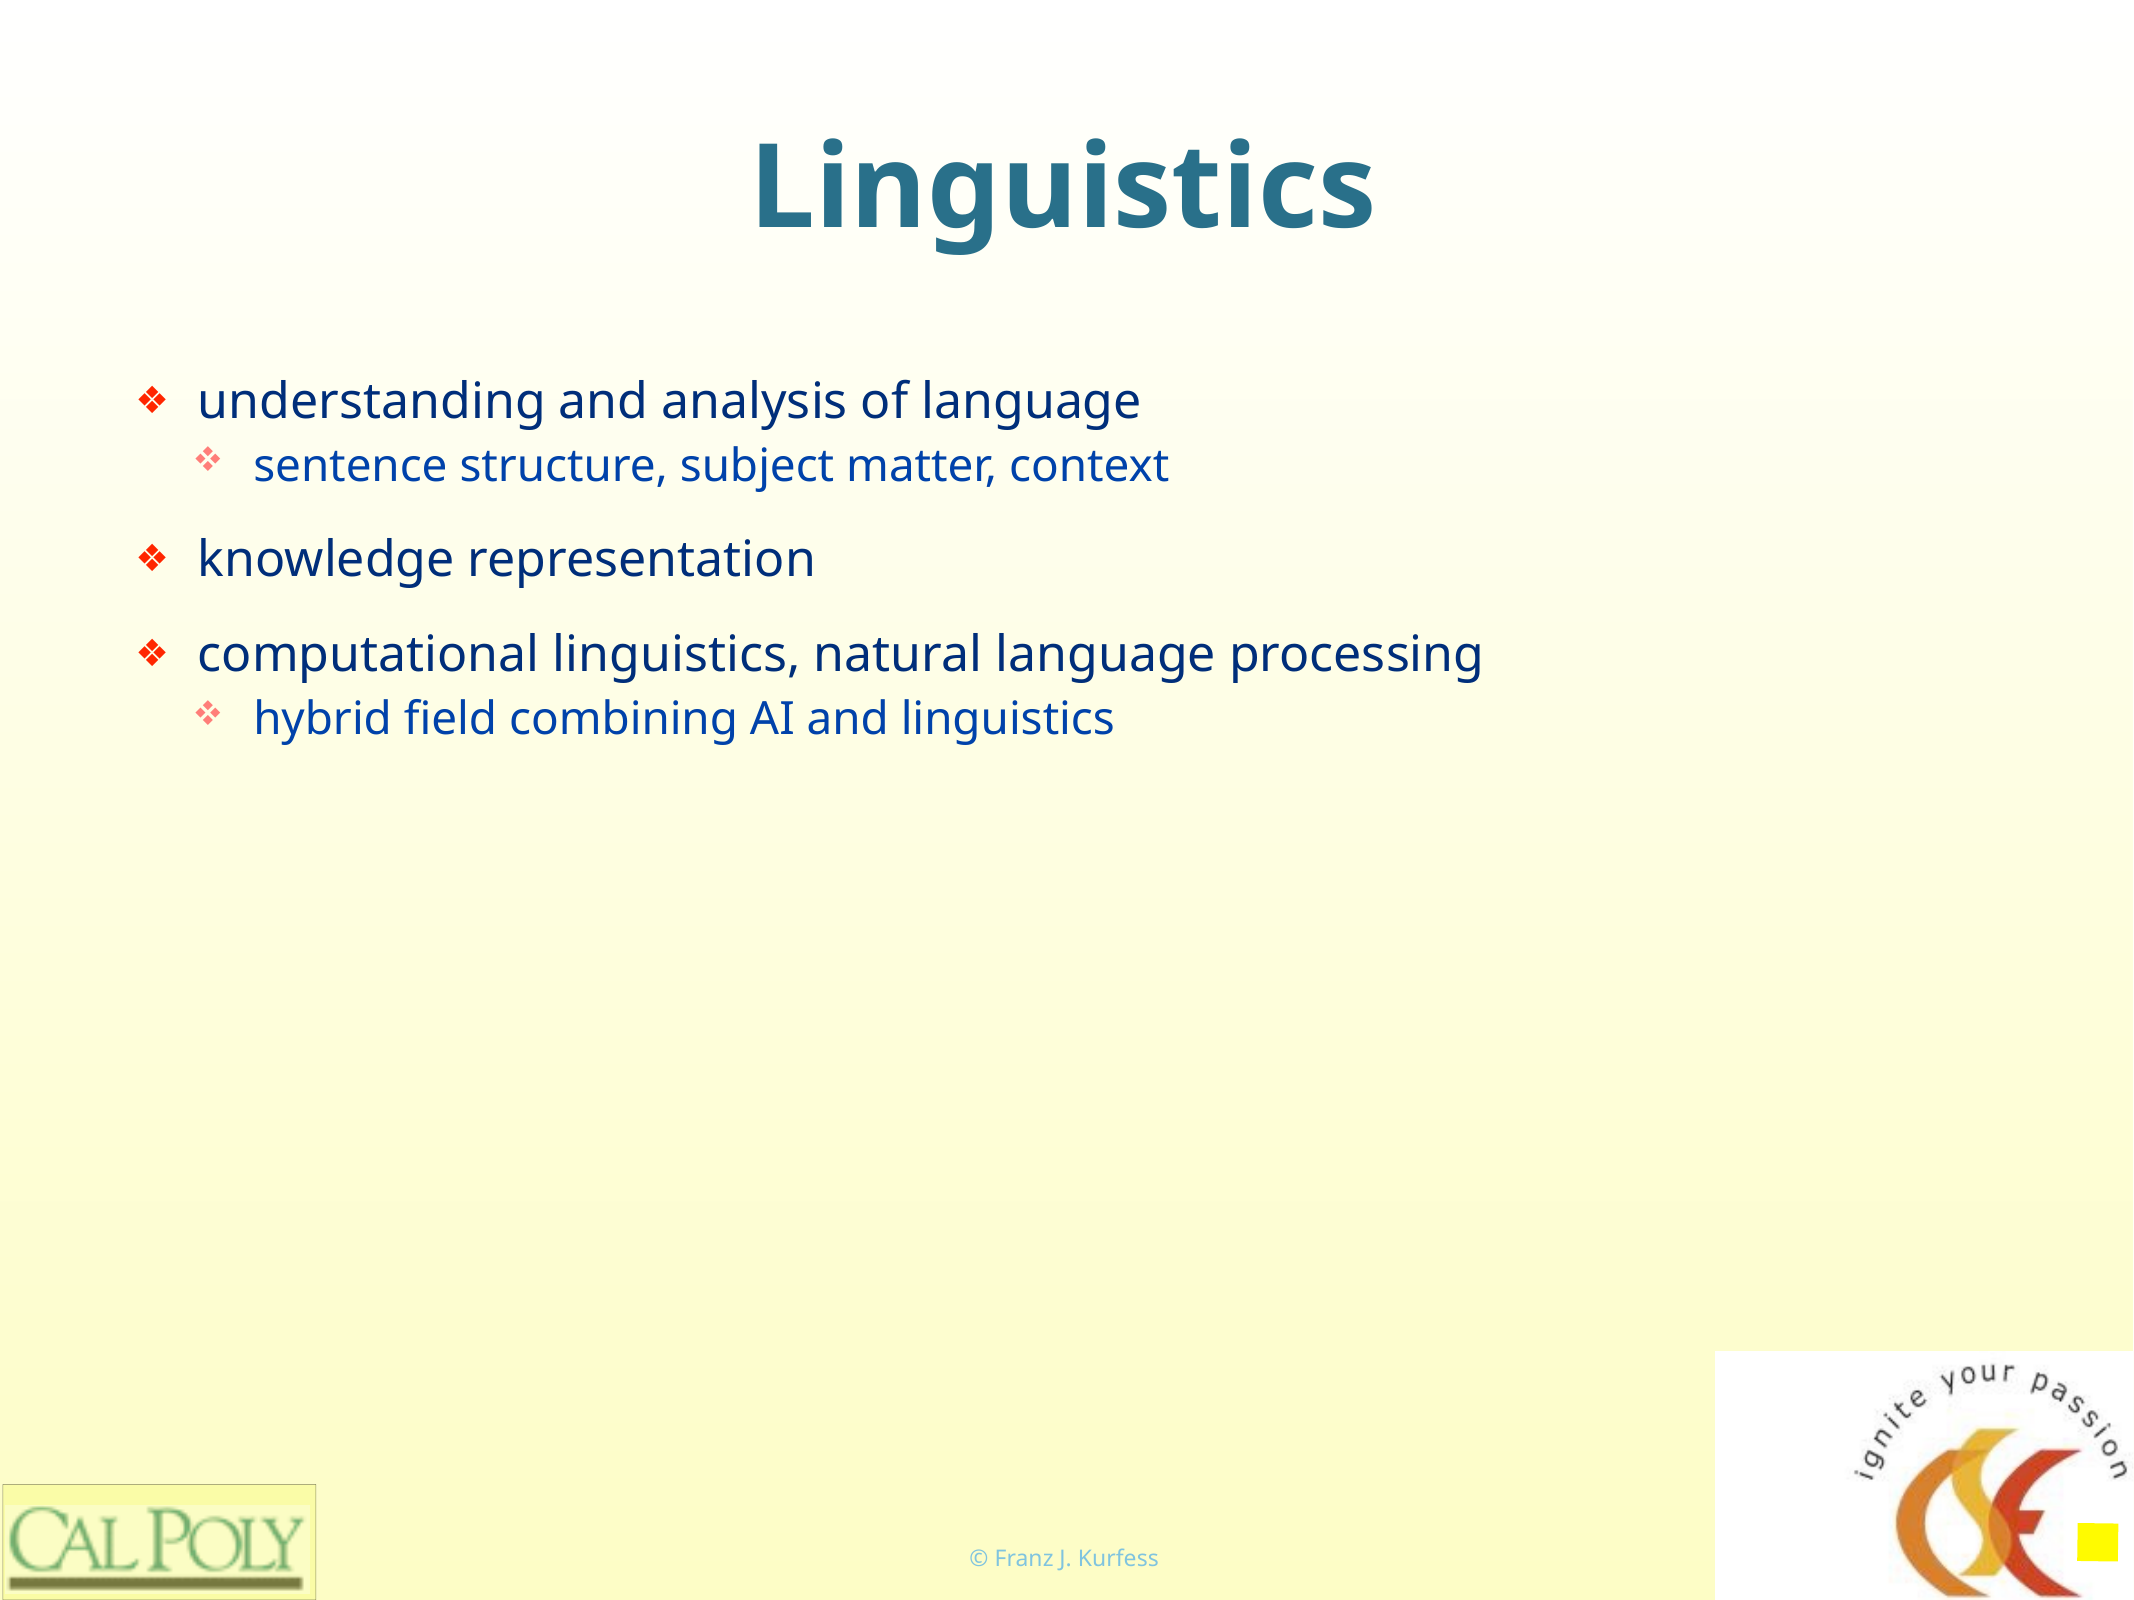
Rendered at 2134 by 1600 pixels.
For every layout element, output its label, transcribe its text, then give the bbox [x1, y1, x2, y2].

title Linguistics [128, 0, 2005, 363]
picture [1715, 1351, 2134, 1600]
list understanding and analysis of language sentence structure, subject matter, context knowledge representation computational linguistics, natural language processing hybrid field combining AI and linguistics [126, 366, 2003, 1481]
slide_number [2076, 1522, 2119, 1562]
